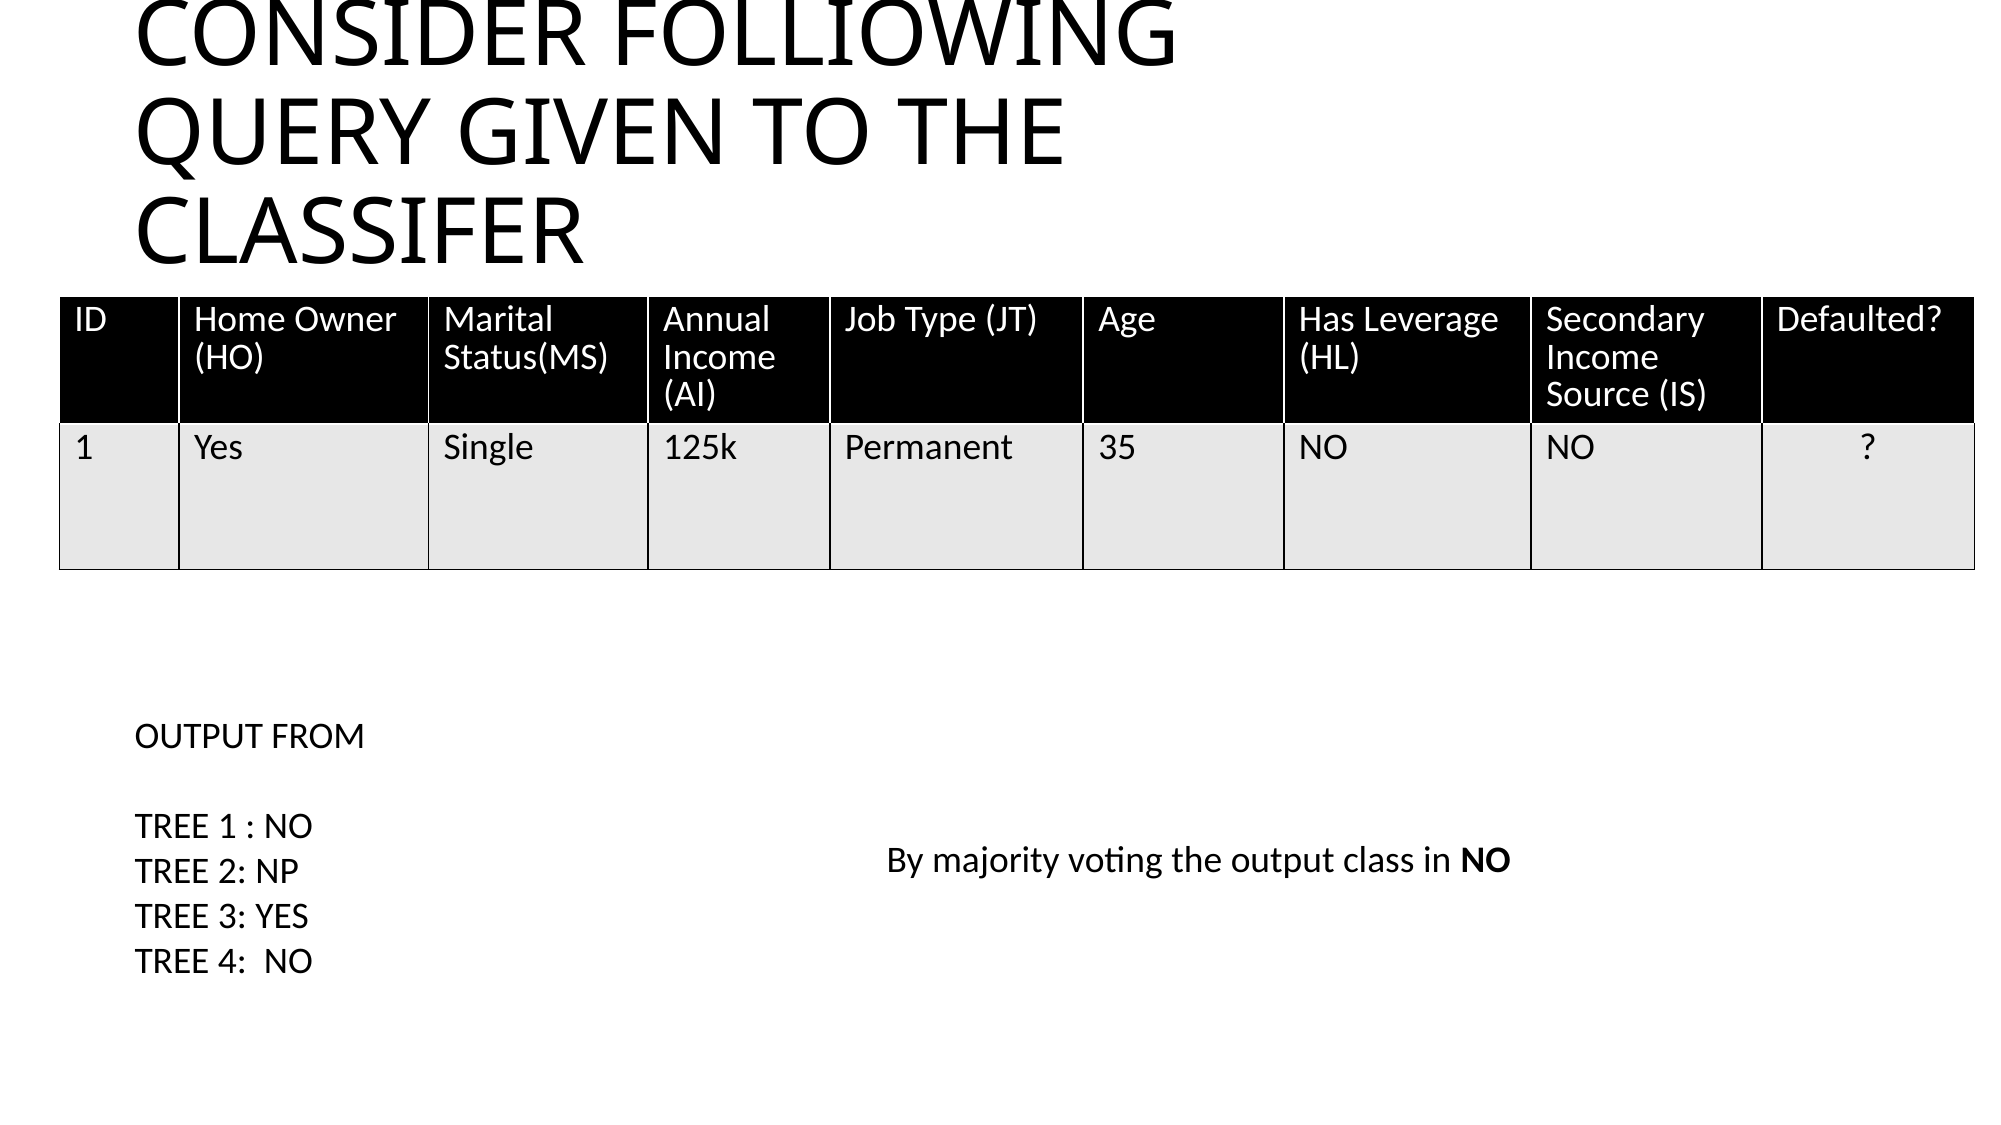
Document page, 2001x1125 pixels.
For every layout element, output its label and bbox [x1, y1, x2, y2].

table_header [1285, 297, 1530, 423]
table_cell [1532, 425, 1761, 569]
table_cell [60, 425, 178, 569]
table_cell [429, 425, 647, 569]
table_cell [831, 425, 1082, 569]
table_header [1532, 297, 1761, 423]
table_header [1763, 297, 1974, 423]
table_cell [649, 425, 829, 569]
table_cell [1285, 425, 1530, 569]
table_cell [1763, 425, 1974, 569]
table_header [649, 297, 829, 423]
table_cell [180, 425, 428, 569]
text_box [119, 703, 381, 989]
text_box [871, 828, 1526, 888]
table_header [831, 297, 1082, 423]
table_header [429, 297, 647, 423]
table_header [60, 297, 178, 423]
title [118, 11, 1519, 259]
table_cell [1084, 425, 1283, 569]
table_header [1084, 297, 1283, 423]
table_header [180, 297, 428, 423]
